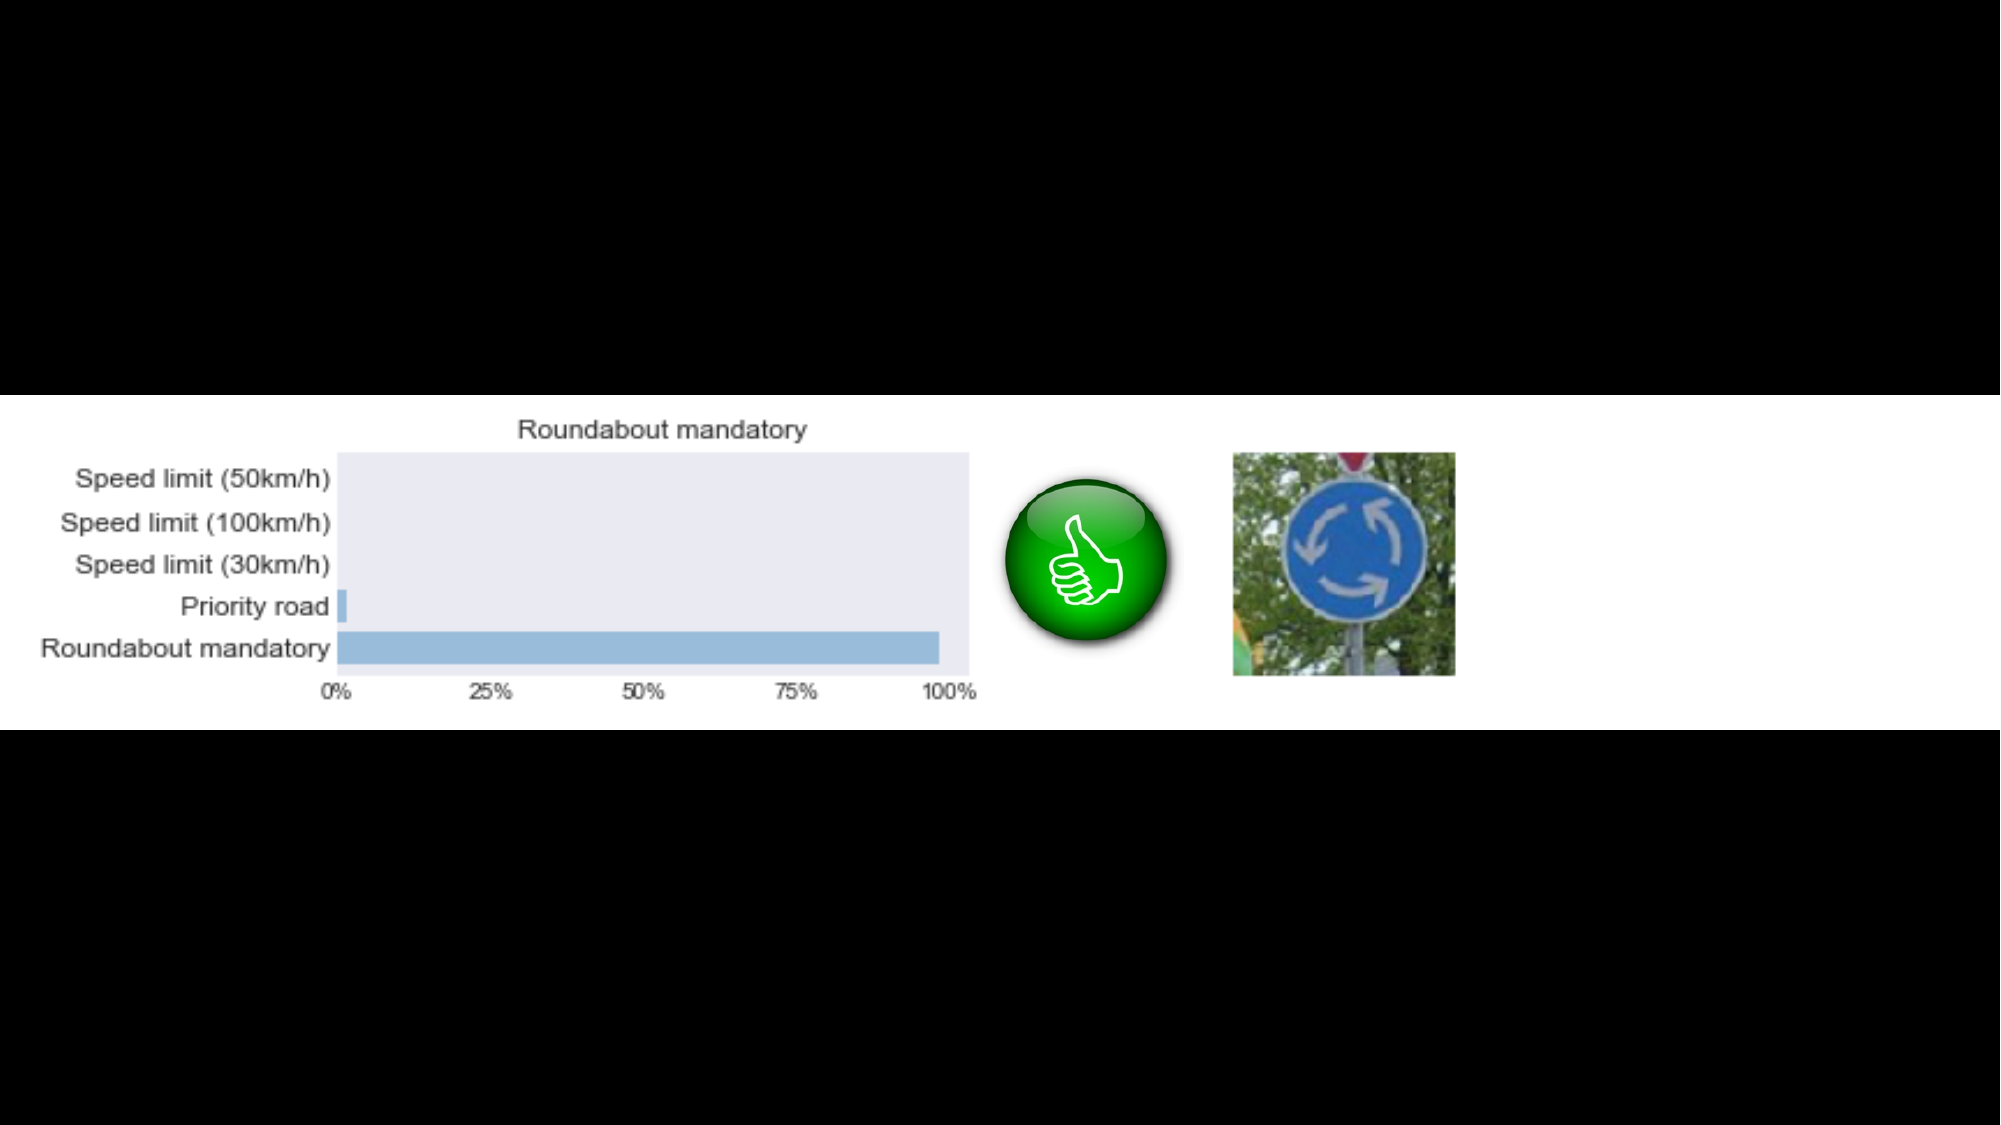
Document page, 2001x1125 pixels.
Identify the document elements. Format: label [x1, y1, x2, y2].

picture [0, 395, 2000, 730]
